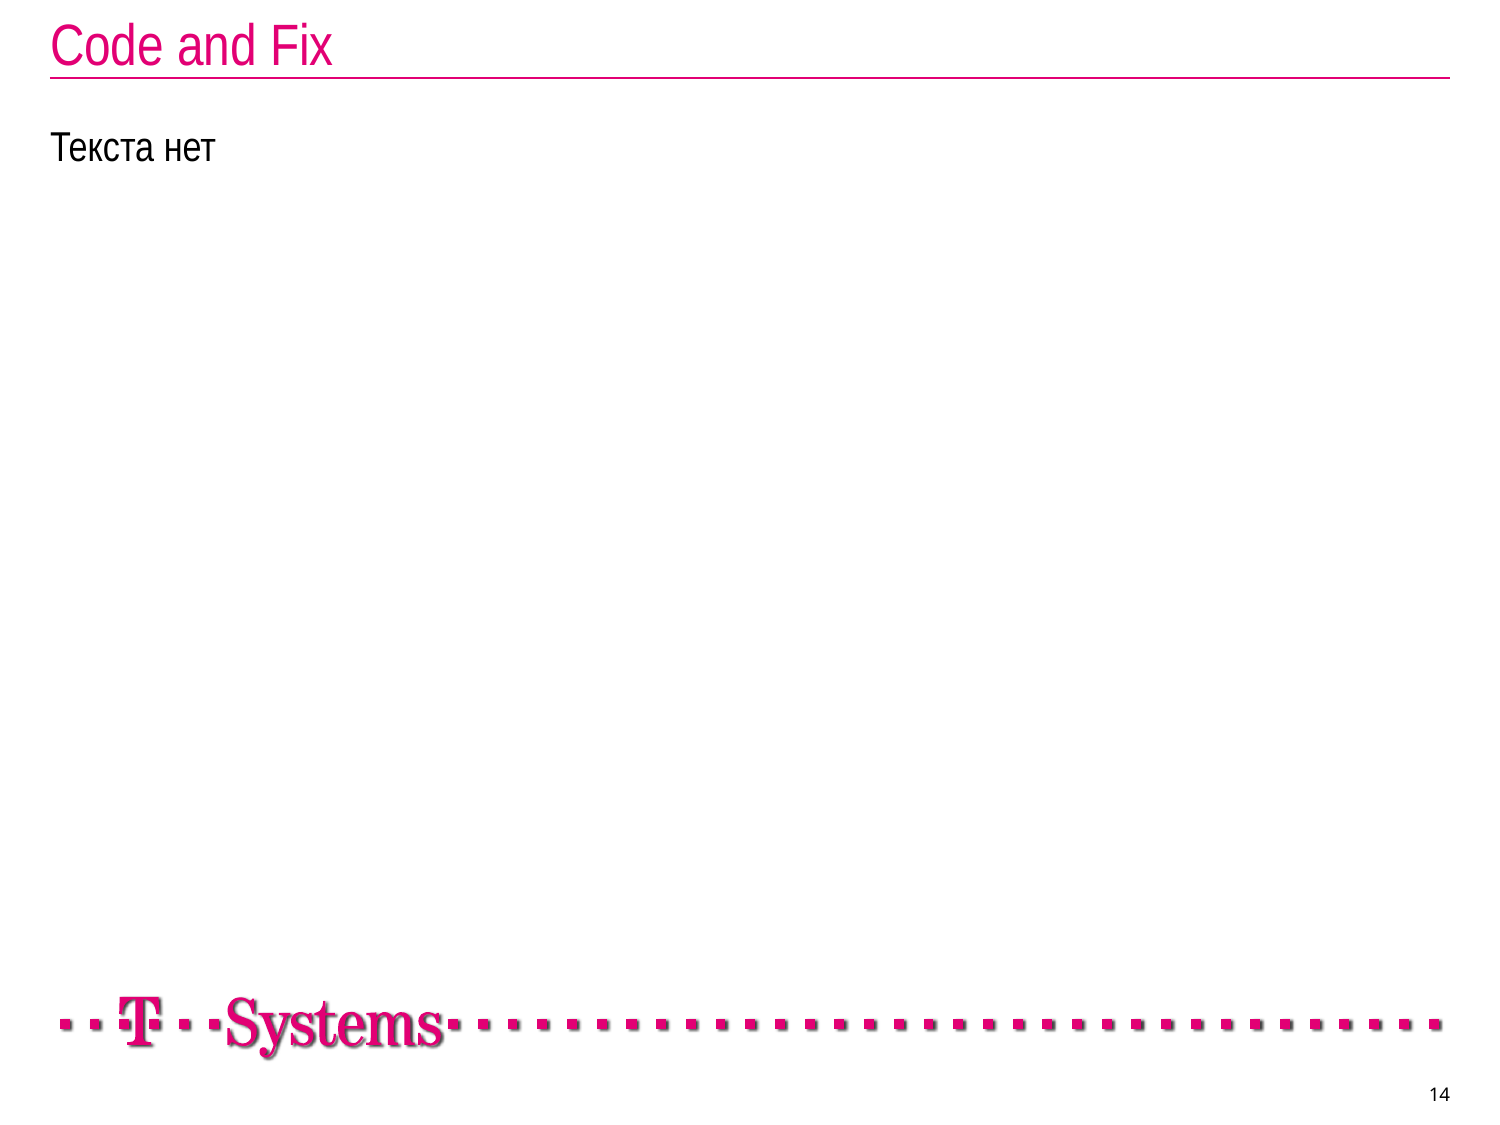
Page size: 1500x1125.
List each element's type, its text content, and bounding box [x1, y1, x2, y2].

list Текста нет [50, 125, 1450, 988]
slide_number 14 [1361, 1082, 1451, 1107]
title Code and Fix [50, 14, 1450, 91]
